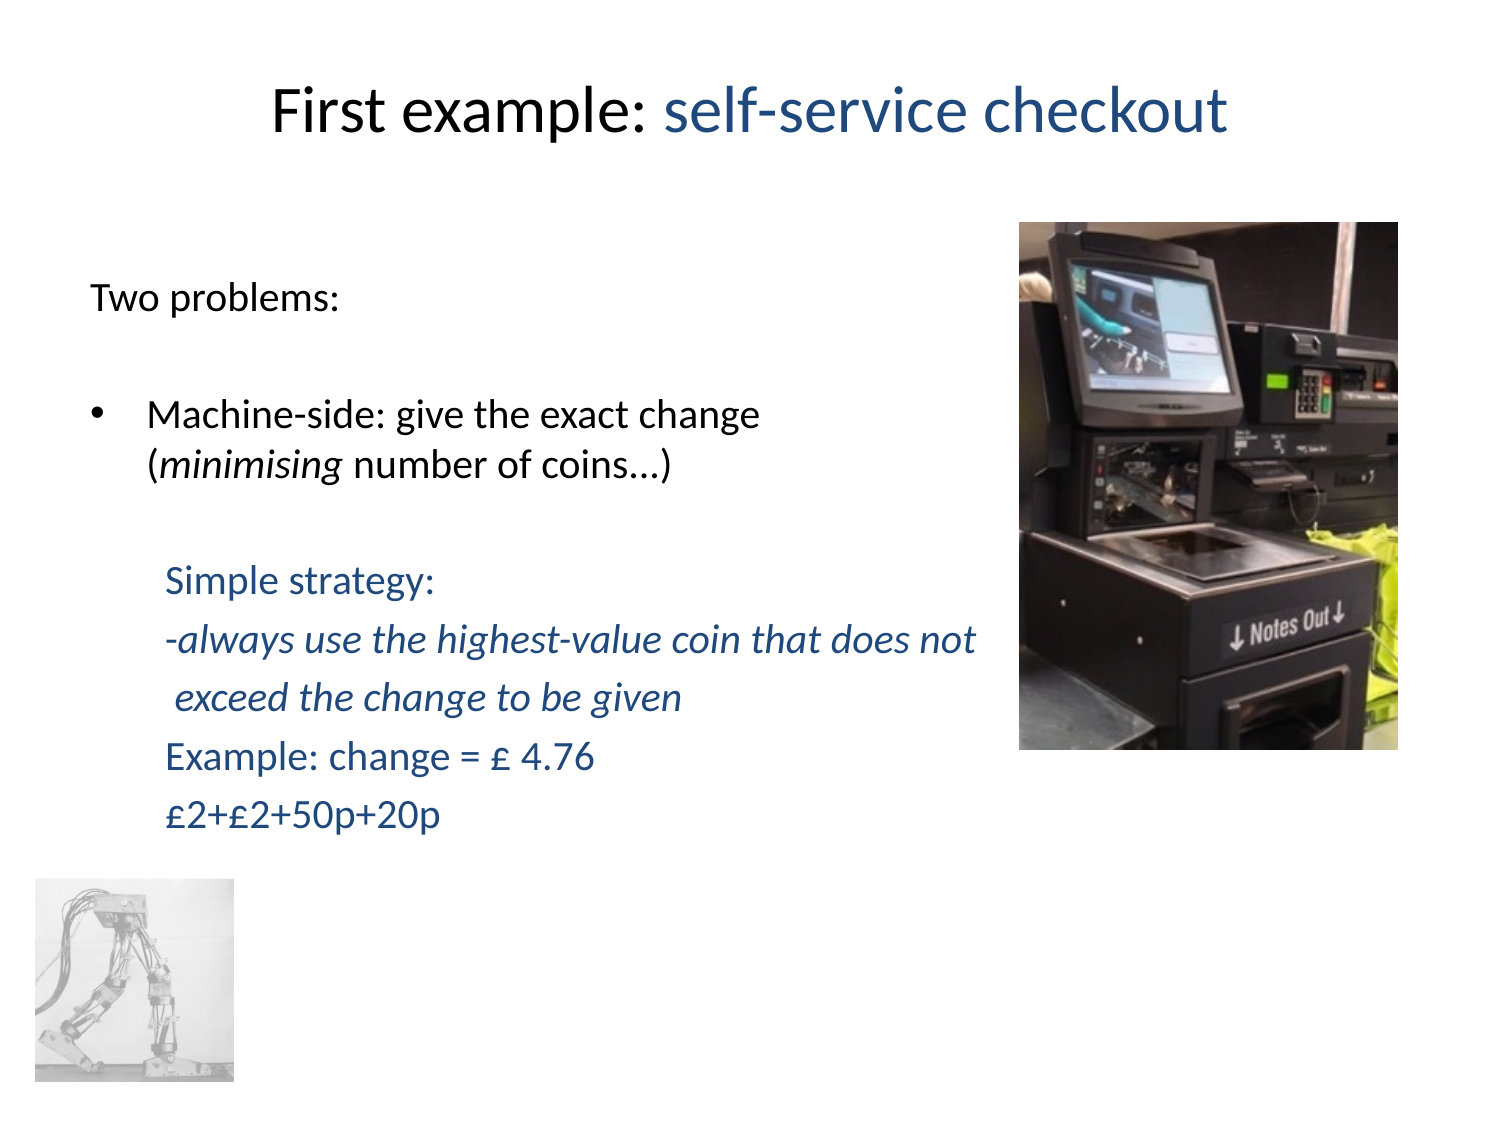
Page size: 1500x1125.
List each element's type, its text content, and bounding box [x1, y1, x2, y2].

picture [1019, 222, 1398, 750]
list Two problems: Machine-side: give the exact change (minimising number of coins...) Simple strategy: -always use the highest-value coin that does not exceed the change to be given Example: change = £ 4.76 £2+£2+50p+20p [74, 262, 1009, 1006]
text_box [35, 878, 234, 1082]
title First example: self-service checkout [74, 11, 1426, 200]
